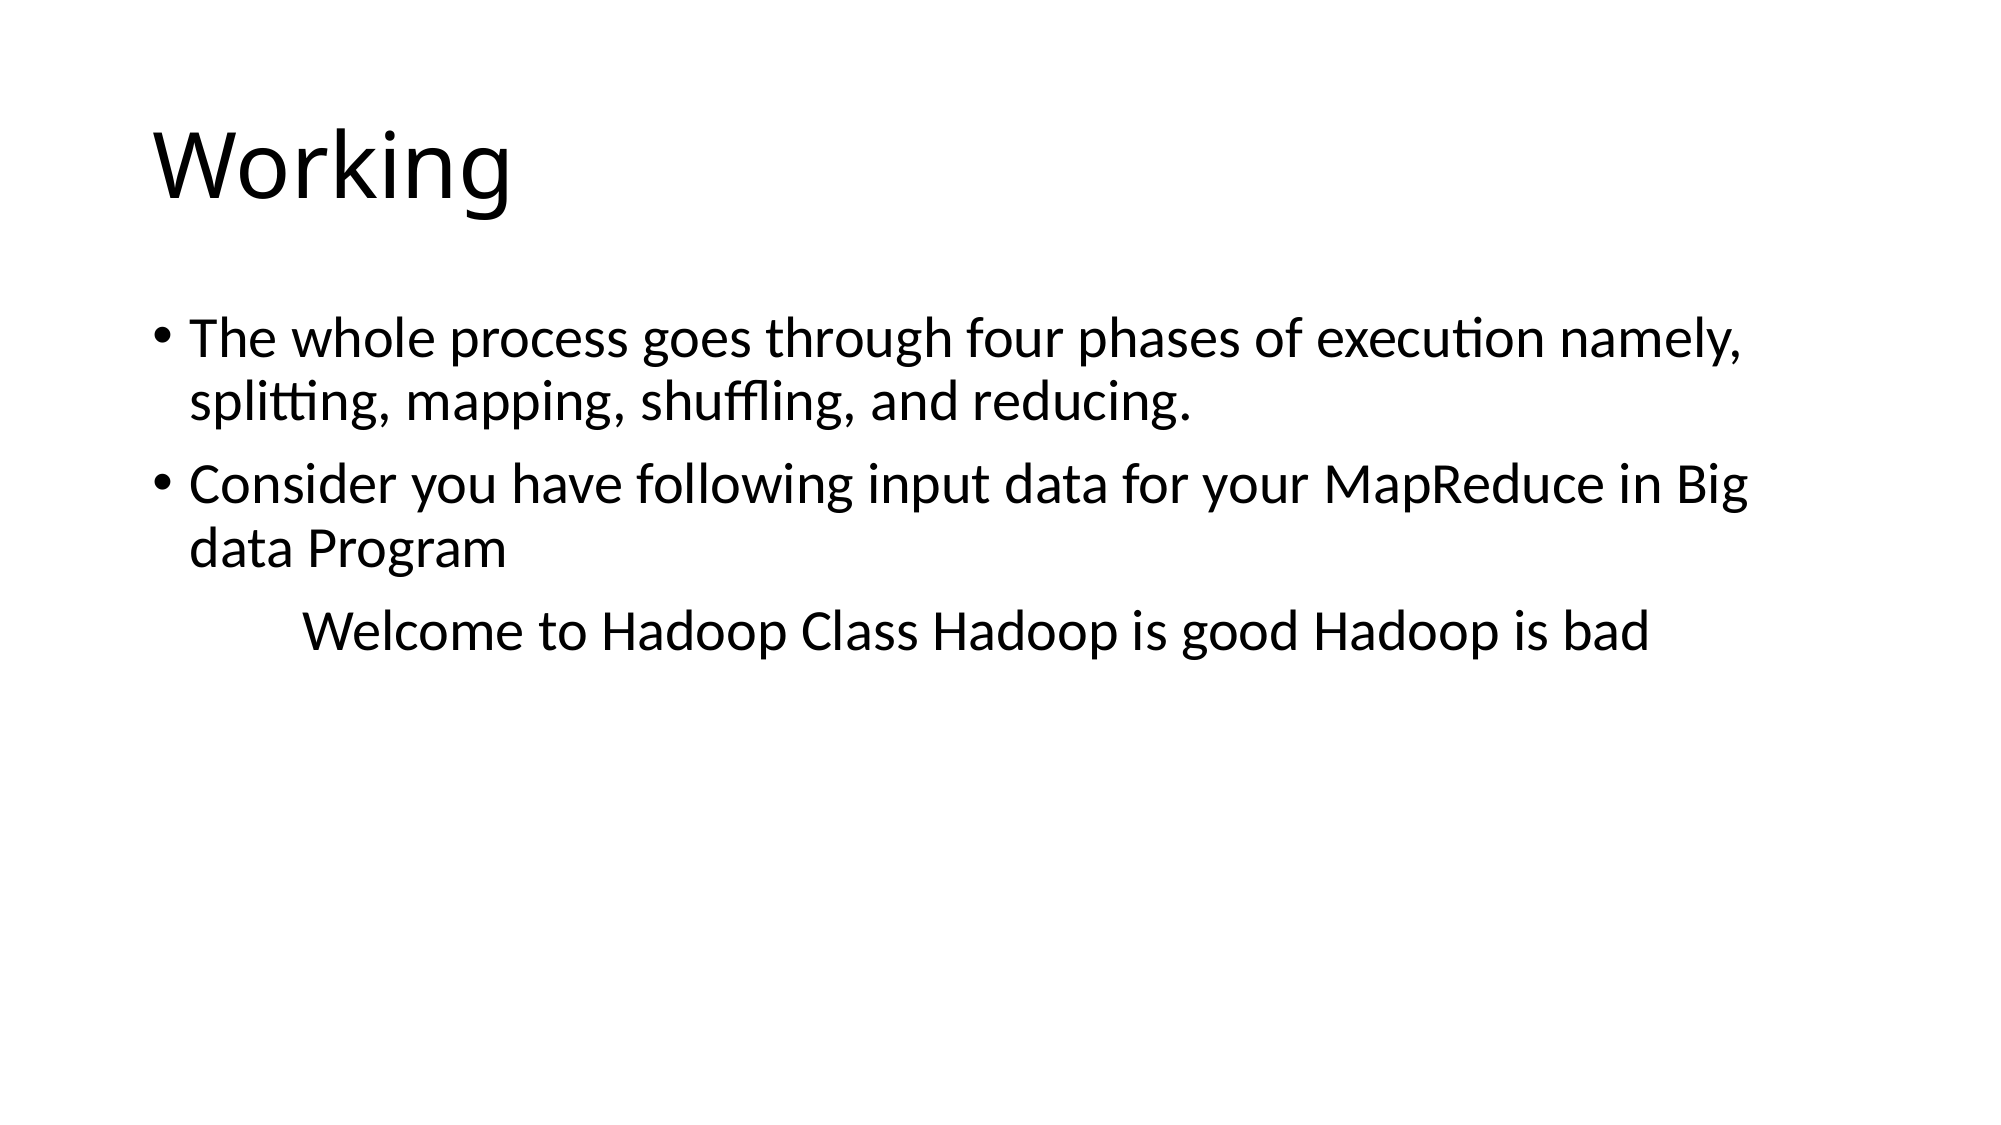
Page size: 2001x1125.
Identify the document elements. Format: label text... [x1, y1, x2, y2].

list The whole process goes through four phases of execution namely, splitting, mapping, shuffling, and reducing. Consider you have following input data for your MapReduce in Big data Program Welcome to Hadoop Class Hadoop is good Hadoop is bad [137, 299, 1863, 1014]
title Working [137, 59, 1863, 278]
